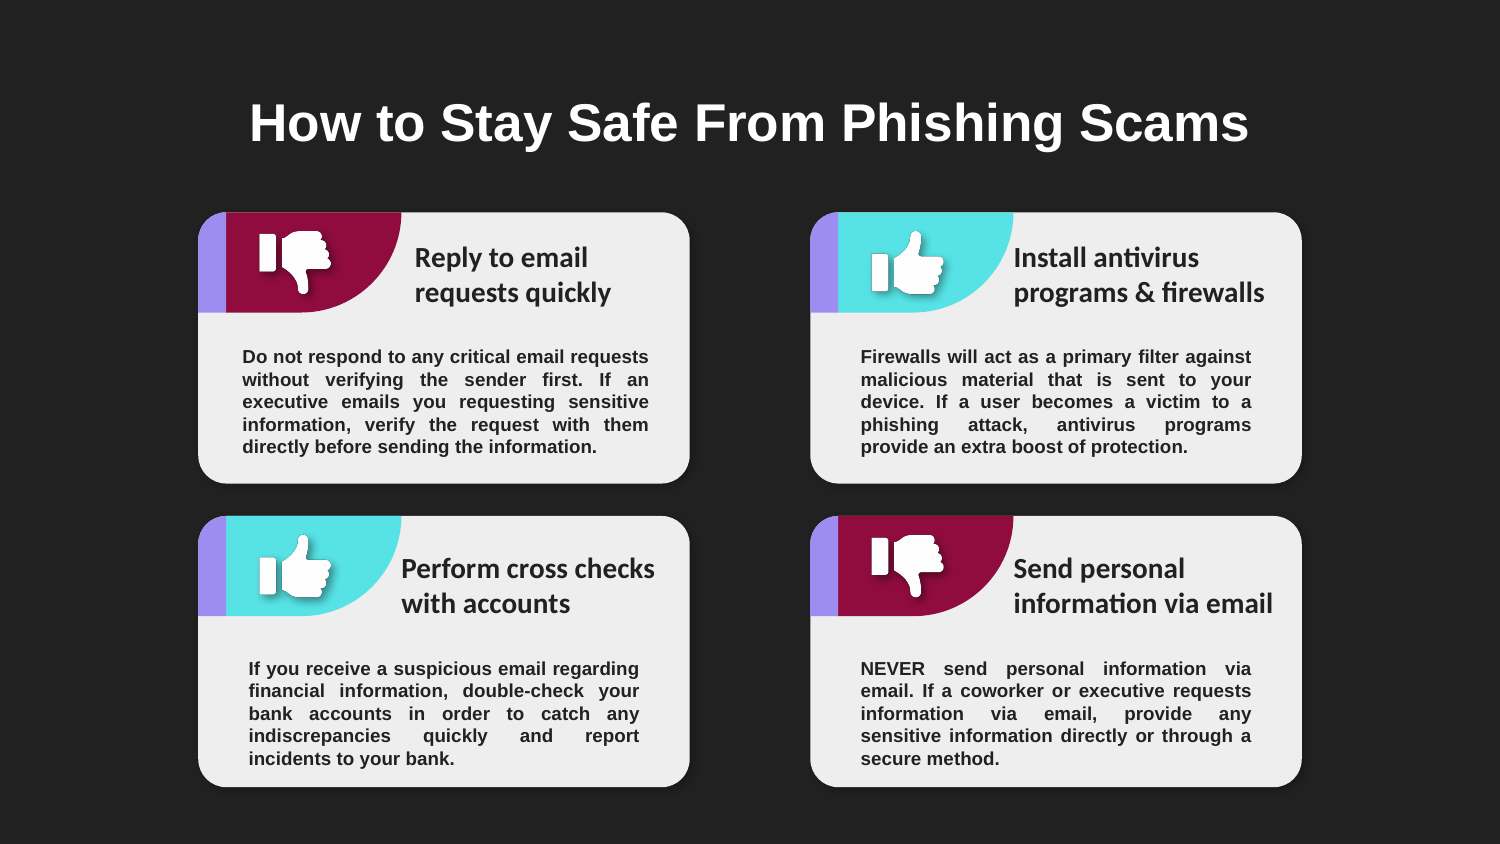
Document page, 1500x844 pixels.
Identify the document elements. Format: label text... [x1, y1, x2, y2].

text_box Do not respond to any critical email requests without verifying the sender first. If an executive emails you requesting sensitive information, verify the request with them directly before sending the information. [242, 339, 649, 464]
text_box [1016, 212, 1301, 232]
title How to Stay Safe From Phishing Scams [51, 72, 1449, 167]
picture [252, 219, 339, 306]
text_box Install antivirus programs & firewalls [1018, 232, 1302, 315]
text_box Firewalls will act as a primary filter against malicious material that is sent to your device. If a user becomes a victim to a phishing attack, antivirus programs provide an extra boost of protection. [860, 339, 1252, 464]
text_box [197, 515, 402, 617]
text_box [402, 515, 690, 544]
text_box [198, 212, 690, 484]
text_box Perform cross checks with accounts [401, 544, 690, 626]
picture [252, 523, 339, 610]
text_box If you receive a suspicious email regarding financial information, double-check your bank accounts in order to catch any indiscrepancies quickly and report incidents to your bank. [248, 650, 640, 775]
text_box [810, 212, 1014, 313]
text_box [810, 625, 1302, 788]
text_box [198, 625, 690, 788]
text_box Reply to email requests quickly [414, 232, 677, 315]
picture [864, 219, 951, 306]
text_box Send personal information via email [1013, 544, 1302, 626]
text_box [810, 315, 1302, 484]
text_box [197, 212, 402, 313]
text_box [1014, 515, 1302, 544]
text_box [810, 515, 1014, 617]
picture [864, 523, 951, 610]
text_box NEVER send personal information via email. If a coworker or executive requests information via email, provide any sensitive information directly or through a secure method. [860, 650, 1252, 775]
